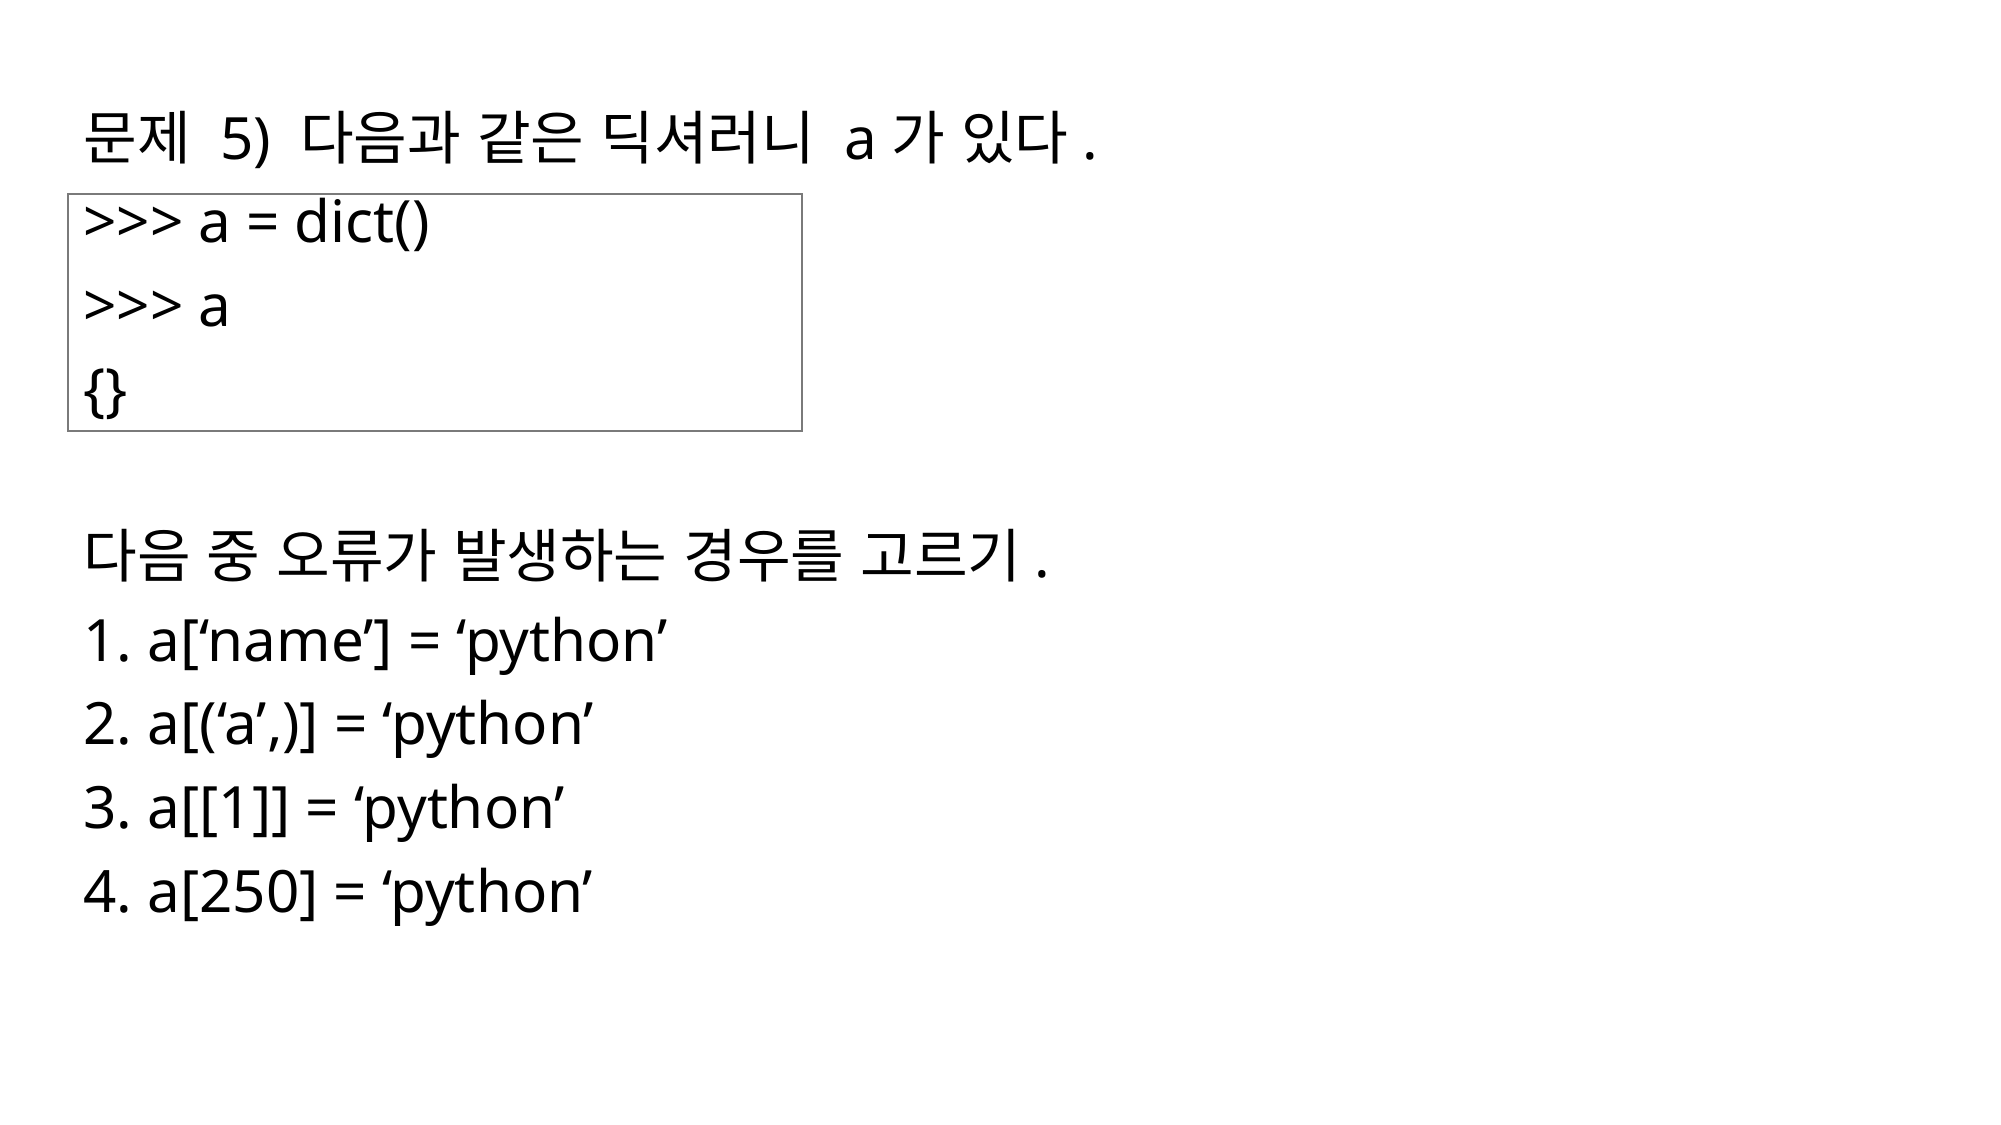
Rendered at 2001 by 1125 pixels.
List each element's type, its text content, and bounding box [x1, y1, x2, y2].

list 문제 5) 다음과 같은 딕셔러니 a가 있다. >>> a = dict() >>> a {} 다음 중 오류가 발생하는 경우를 고르기. 1. a[‘name’] = ‘python’ 2. a[(‘a’,)] = ‘python’ 3. a[[1]] = ‘python’ 4. a[250] = ‘python’ [68, 101, 1881, 983]
